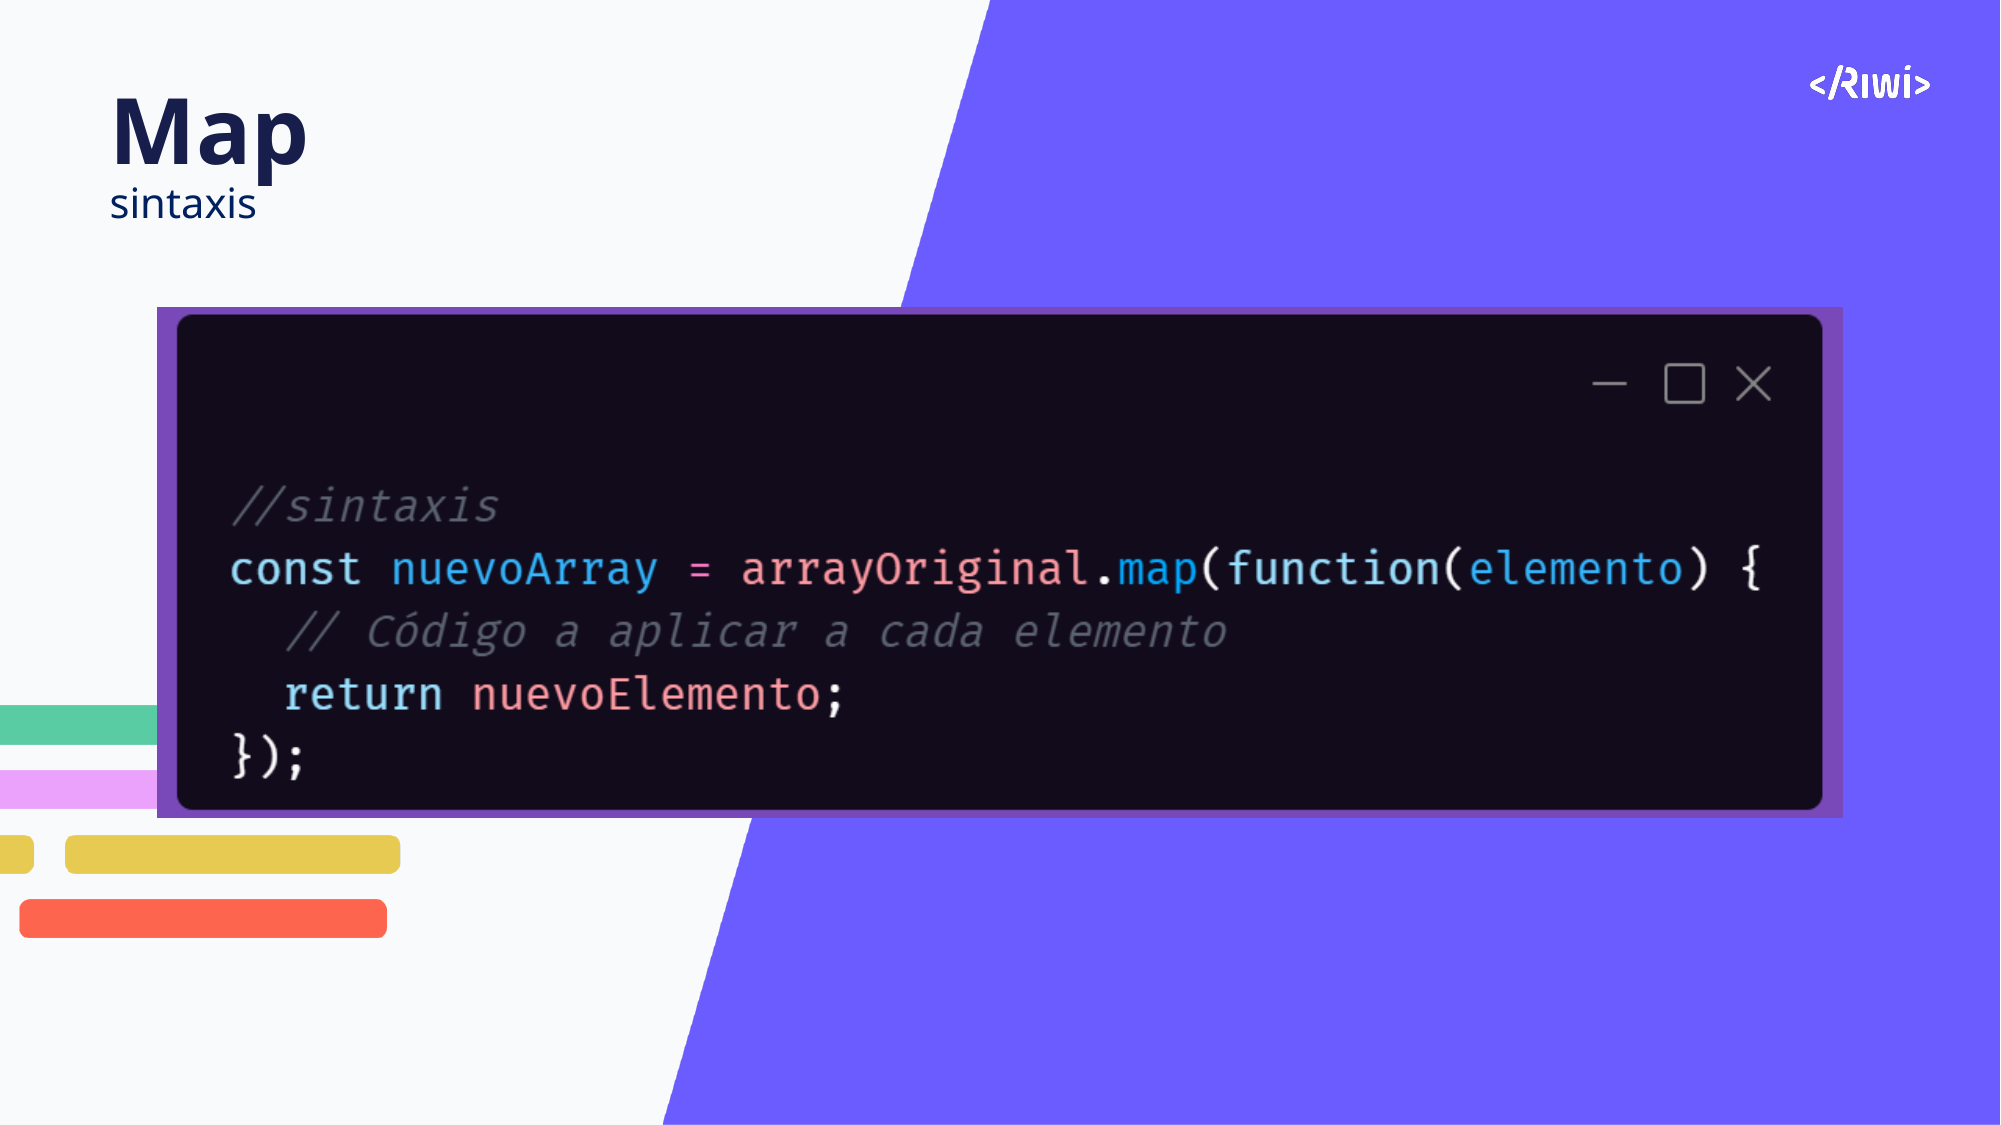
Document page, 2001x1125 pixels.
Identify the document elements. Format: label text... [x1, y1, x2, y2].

picture [0, 0, 2000, 1125]
text_box sintaxis [94, 169, 371, 235]
text_box Map [94, 65, 657, 190]
